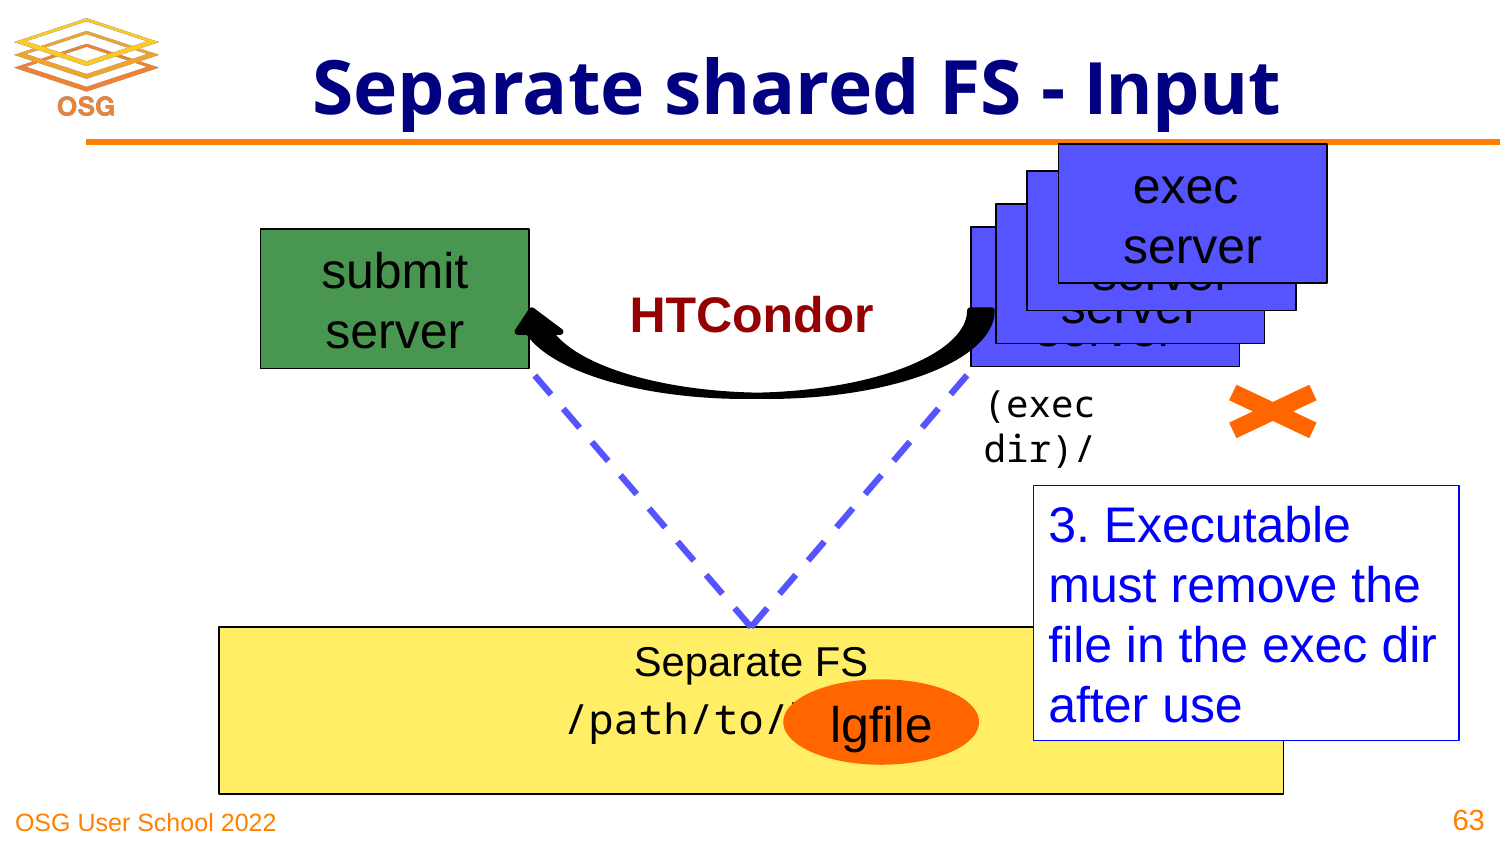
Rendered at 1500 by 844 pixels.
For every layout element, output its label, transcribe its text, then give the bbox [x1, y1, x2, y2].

text_box exec server [1058, 143, 1328, 284]
text_box submit server [260, 229, 530, 369]
text_box HTCondor [614, 274, 892, 350]
text_box lgfile [783, 679, 980, 765]
slide_number ‹#› [1431, 787, 1500, 844]
title Separate shared FS - Input [201, 14, 1392, 155]
text_box [517, 310, 595, 365]
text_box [750, 370, 972, 628]
text_box exec server [970, 227, 1240, 367]
text_box [1229, 384, 1317, 439]
text_box exec server [995, 204, 1265, 344]
text_box Separate FS /path/to/lgfile [218, 627, 1284, 794]
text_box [526, 366, 752, 628]
text_box 3. Executable must remove the file in the exec dir after use [1033, 485, 1460, 741]
text_box exec server [1027, 170, 1296, 311]
picture [14, 18, 159, 116]
text_box (exec dir)/ [974, 372, 1228, 478]
